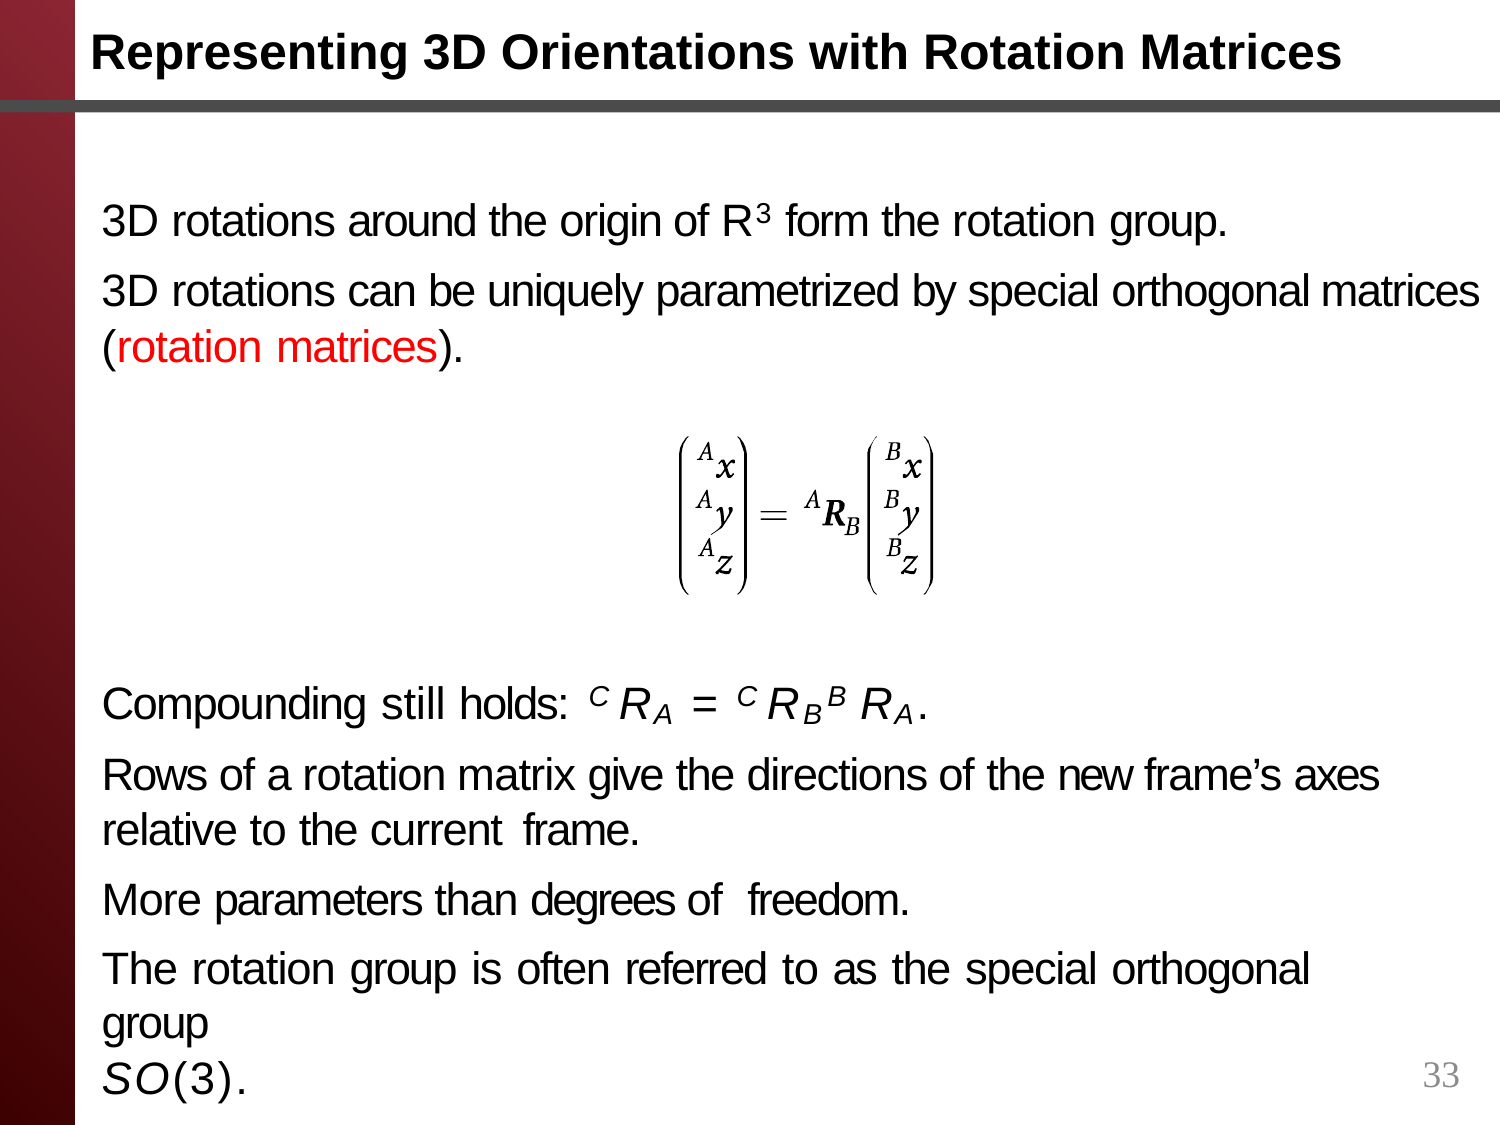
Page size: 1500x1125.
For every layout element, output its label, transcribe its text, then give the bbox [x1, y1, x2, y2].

text_box [844, 517, 860, 536]
text_box [697, 538, 715, 557]
text_box [900, 555, 919, 575]
text_box [923, 436, 934, 595]
text_box [885, 442, 901, 460]
text_box [902, 459, 922, 478]
text_box [679, 436, 689, 595]
text_box [897, 507, 920, 536]
text_box [711, 507, 733, 535]
text_box [696, 441, 714, 460]
text_box [867, 436, 877, 595]
text_box [886, 538, 902, 557]
text_box [822, 500, 846, 526]
text_box [803, 489, 821, 508]
text_box [715, 555, 733, 575]
text_box [716, 459, 735, 478]
text_box [695, 489, 713, 508]
title Representing 3D Orientations with Rotation Matrices [74, 0, 1500, 101]
text_box 3D rotations around the origin of R3 form the rotation group. 3D rotations can be uniquely parametrized by special orthogonal matrices (rotation matrices). [89, 168, 1500, 371]
text_box [883, 489, 899, 508]
text_box Compounding still holds: C RA = C RBB RA. Rows of a rotation matrix give the directions of the new frame’s axes relative to the current frame. More parameters than degrees of freedom. The rotation group is often referred to as the special orthogonal group SO(3). [89, 651, 1445, 1104]
slide_number 33 [1445, 1042, 1475, 1103]
text_box [737, 436, 747, 595]
